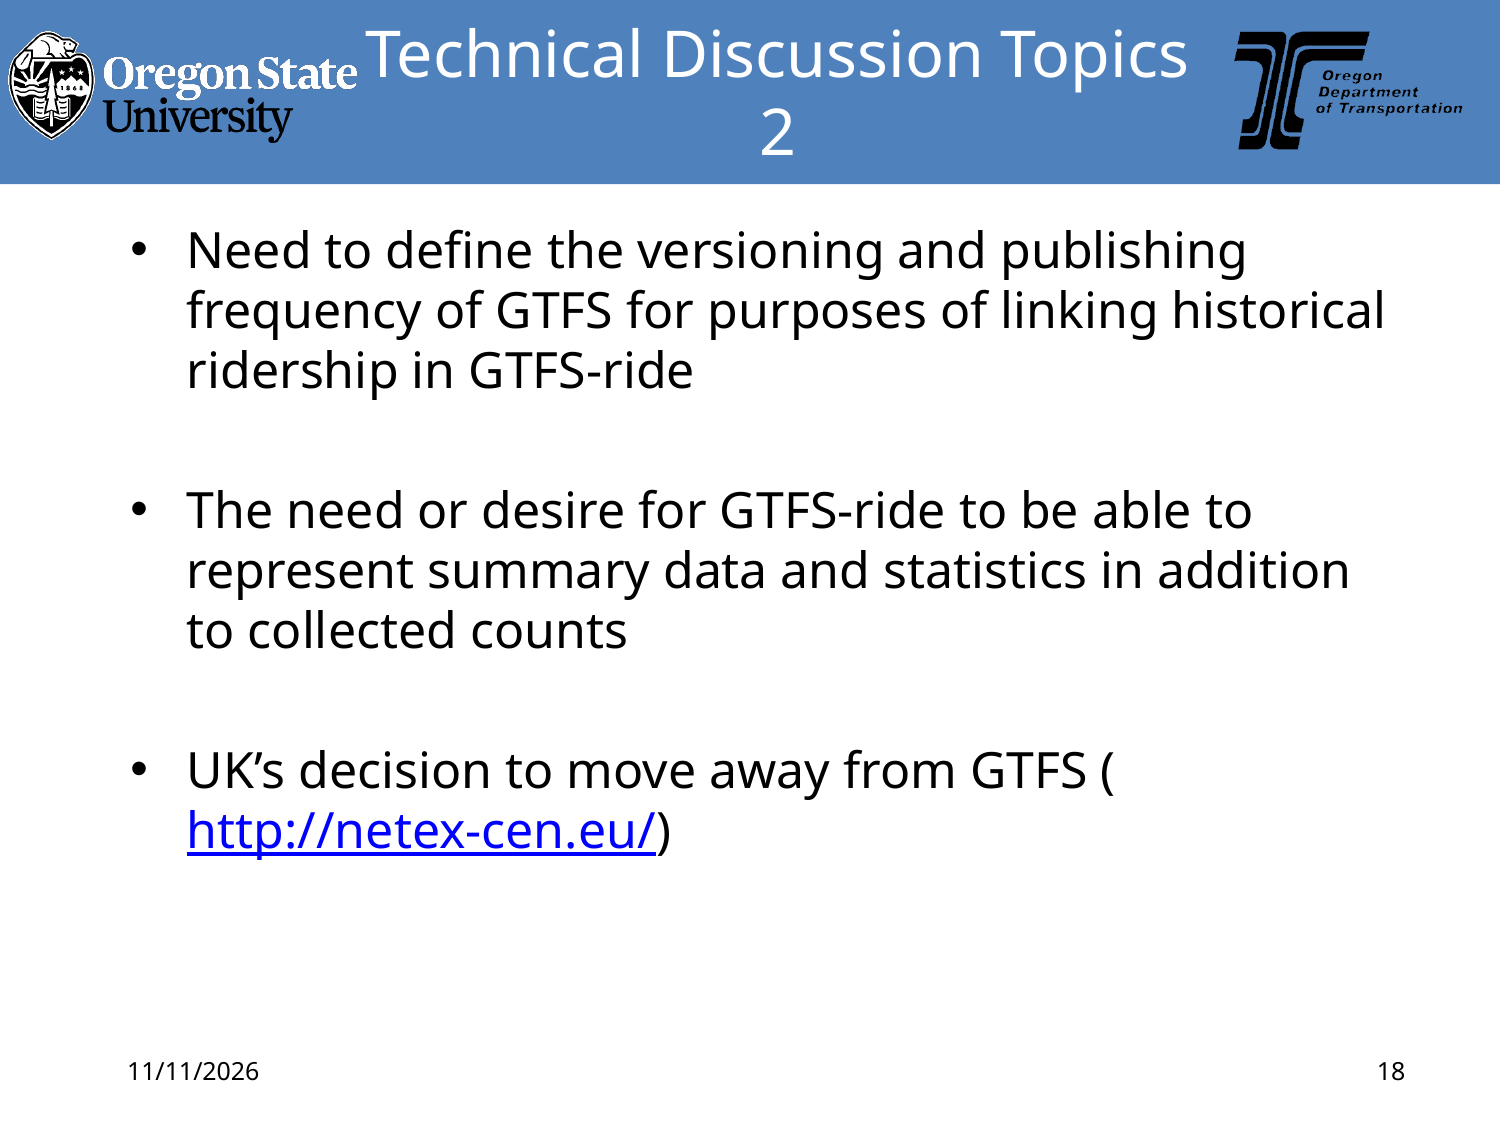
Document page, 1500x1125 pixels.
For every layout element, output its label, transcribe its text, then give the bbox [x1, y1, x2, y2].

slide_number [112, 1042, 425, 1103]
picture [8, 31, 346, 143]
title Technical Discussion Topics 2 [346, 24, 1210, 157]
slide_number 18 [1105, 1042, 1421, 1103]
picture [1188, 0, 1472, 181]
list Need to define the versioning and publishing frequency of GTFS for purposes of linking historical ridership in GTFS-ride The need or desire for GTFS-ride to be able to represent summary data and statistics in addition to collected counts UK’s decision to move away from GTFS (http://netex-cen.eu/) [115, 211, 1424, 1011]
